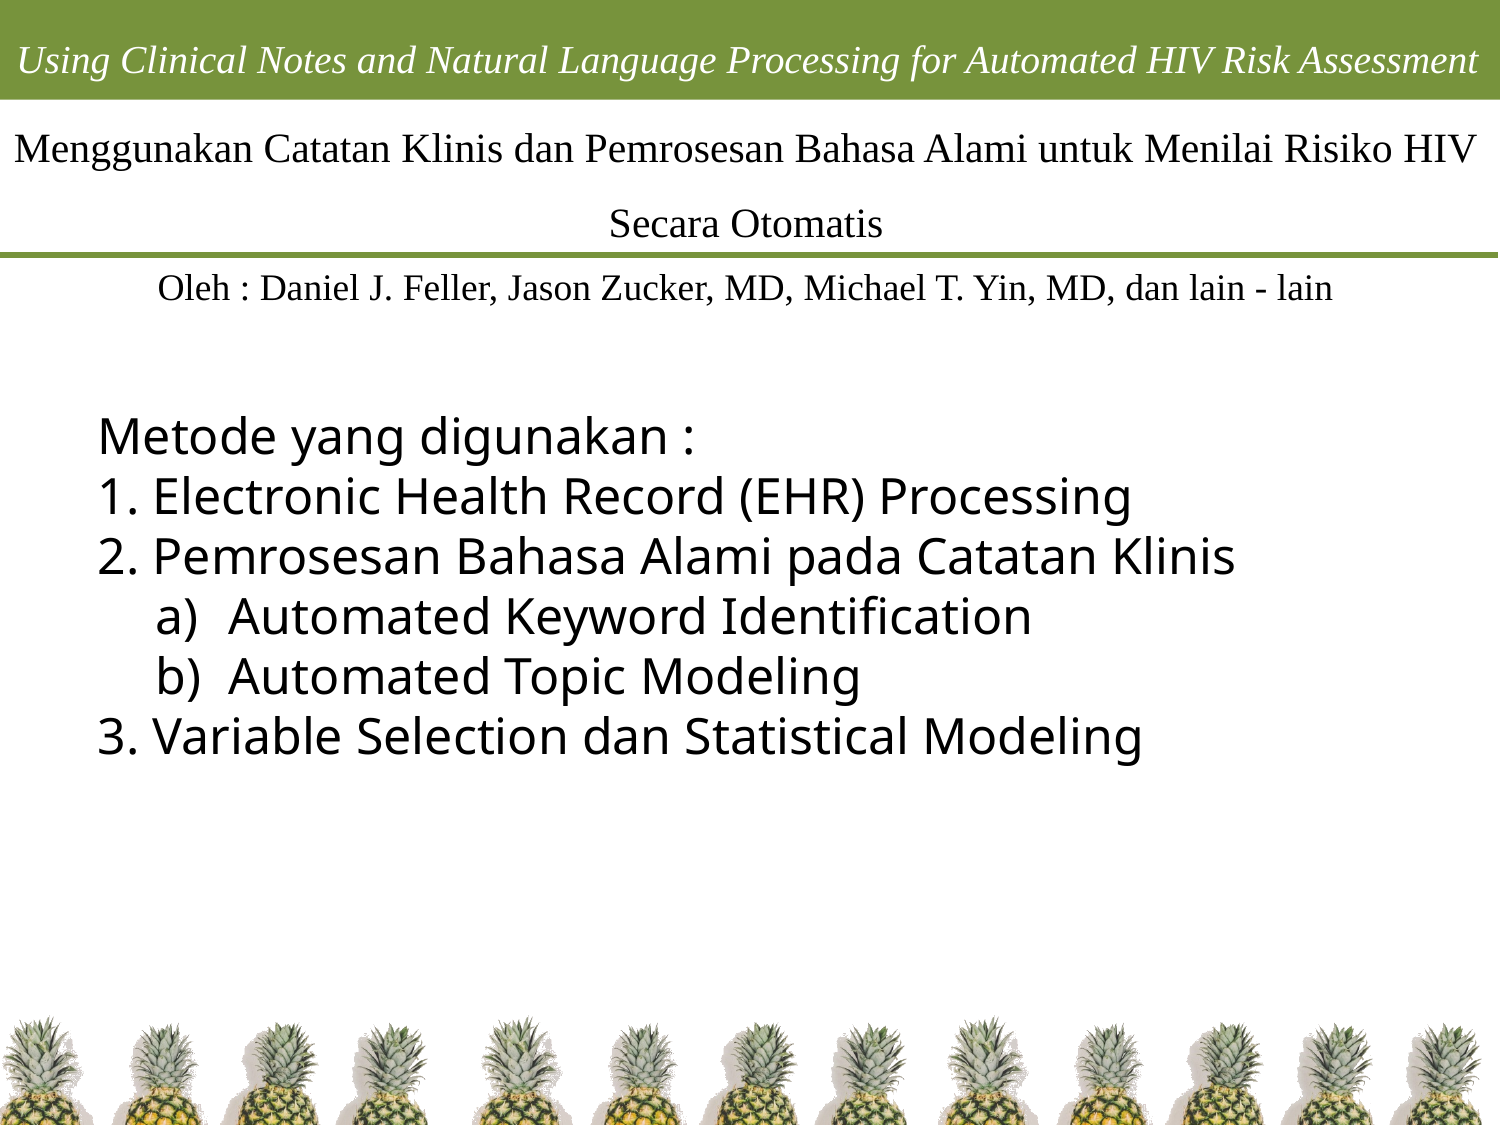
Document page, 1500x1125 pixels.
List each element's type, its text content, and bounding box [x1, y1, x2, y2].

text_box Menggunakan Catatan Klinis dan Pemrosesan Bahasa Alami untuk Menilai Risiko HIV Secara Otomatis [0, 88, 1497, 254]
text_box Using Clinical Notes and Natural Language Processing for Automated HIV Risk Assessment [0, 2, 1498, 89]
picture [0, 721, 1500, 1125]
text_box [0, 0, 1500, 102]
text_box Metode yang digunakan : 1. Electronic Health Record (EHR) Processing 2. Pemrosesan Bahasa Alami pada Catatan Klinis Automated Keyword Identification Automated Topic Modeling 3. Variable Selection dan Statistical Modeling [82, 397, 1400, 720]
text_box Oleh : Daniel J. Feller, Jason Zucker, MD, Michael T. Yin, MD, dan lain - lain [0, 262, 1497, 315]
